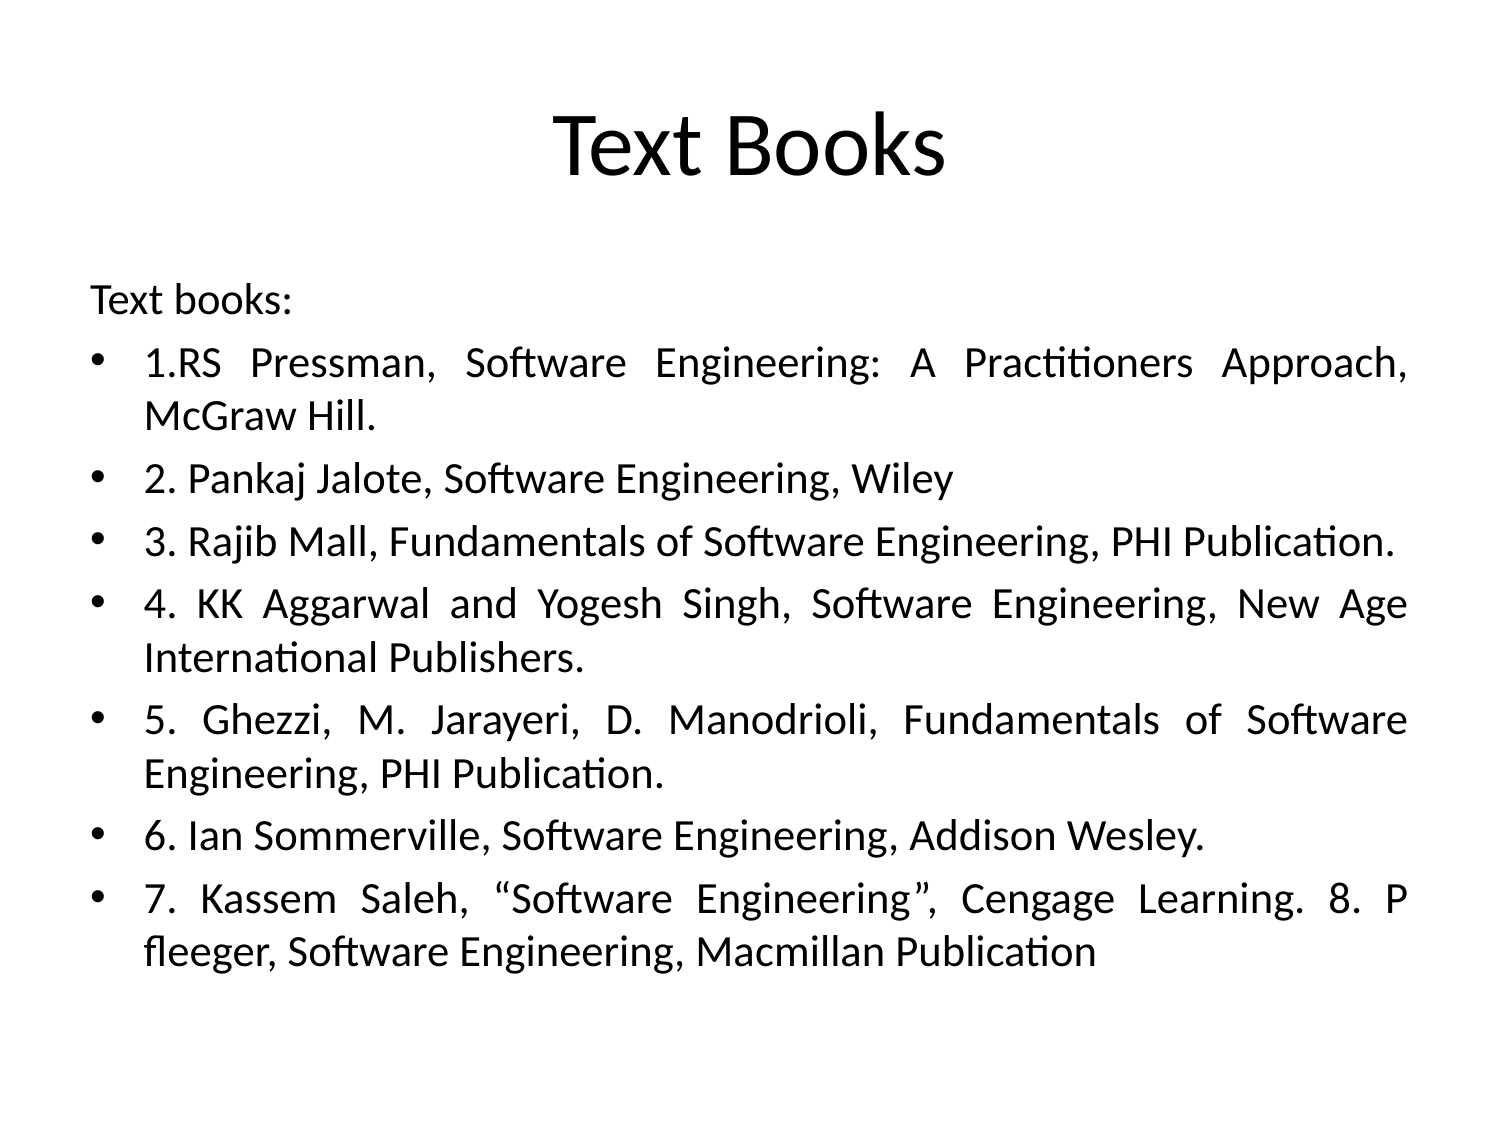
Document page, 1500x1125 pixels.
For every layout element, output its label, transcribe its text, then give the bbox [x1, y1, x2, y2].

list Text books: 1.RS Pressman, Software Engineering: A Practitioners Approach, McGraw Hill. 2. Pankaj Jalote, Software Engineering, Wiley 3. Rajib Mall, Fundamentals of Software Engineering, PHI Publication. 4. KK Aggarwal and Yogesh Singh, Software Engineering, New Age International Publishers. 5. Ghezzi, M. Jarayeri, D. Manodrioli, Fundamentals of Software Engineering, PHI Publication. 6. Ian Sommerville, Software Engineering, Addison Wesley. 7. Kassem Saleh, “Software Engineering”, Cengage Learning. 8. P fleeger, Software Engineering, Macmillan Publication [75, 262, 1425, 1005]
title Text Books [75, 45, 1425, 233]
